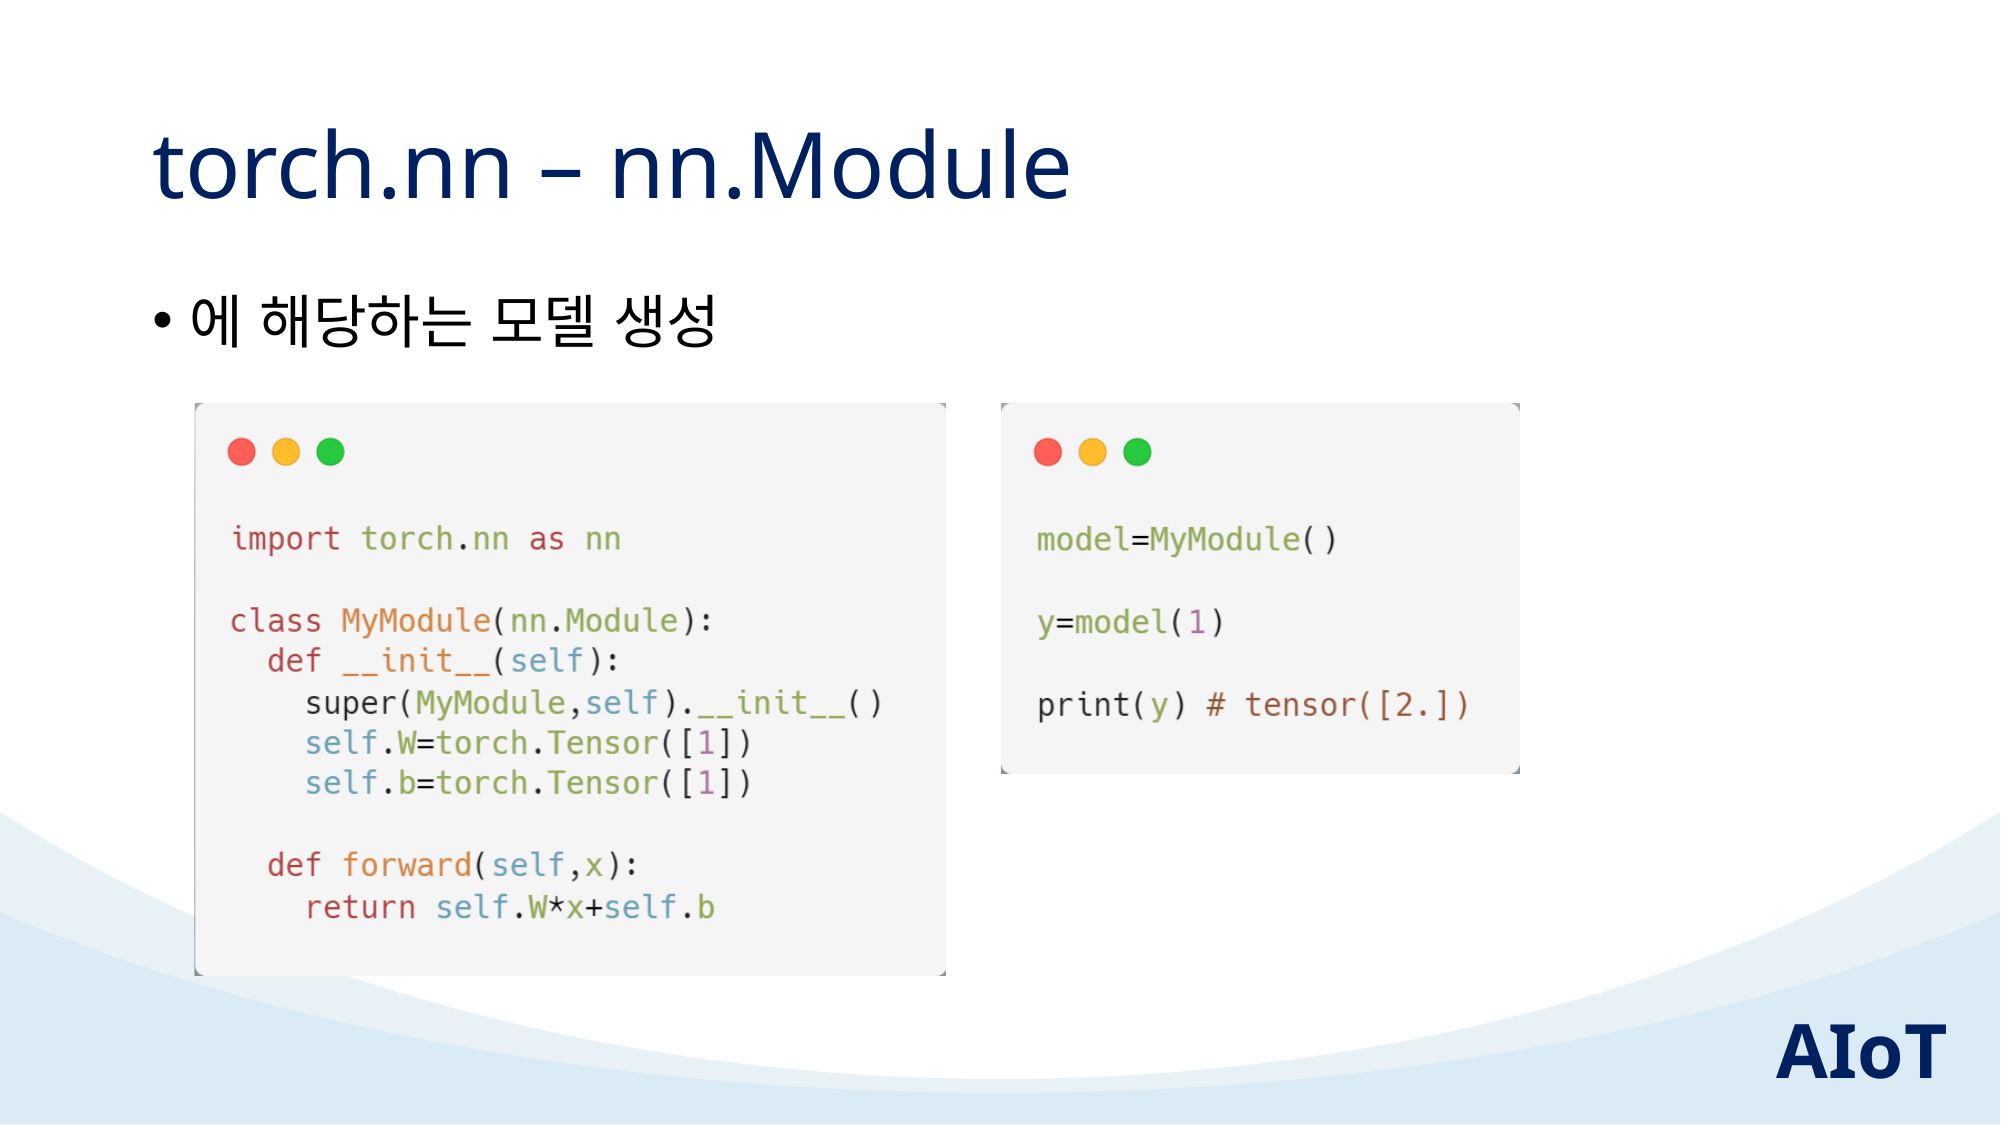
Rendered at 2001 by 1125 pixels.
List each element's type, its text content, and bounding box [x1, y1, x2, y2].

picture [194, 403, 946, 976]
title torch.nn – nn.Module [137, 59, 1863, 278]
picture [1001, 403, 1520, 775]
